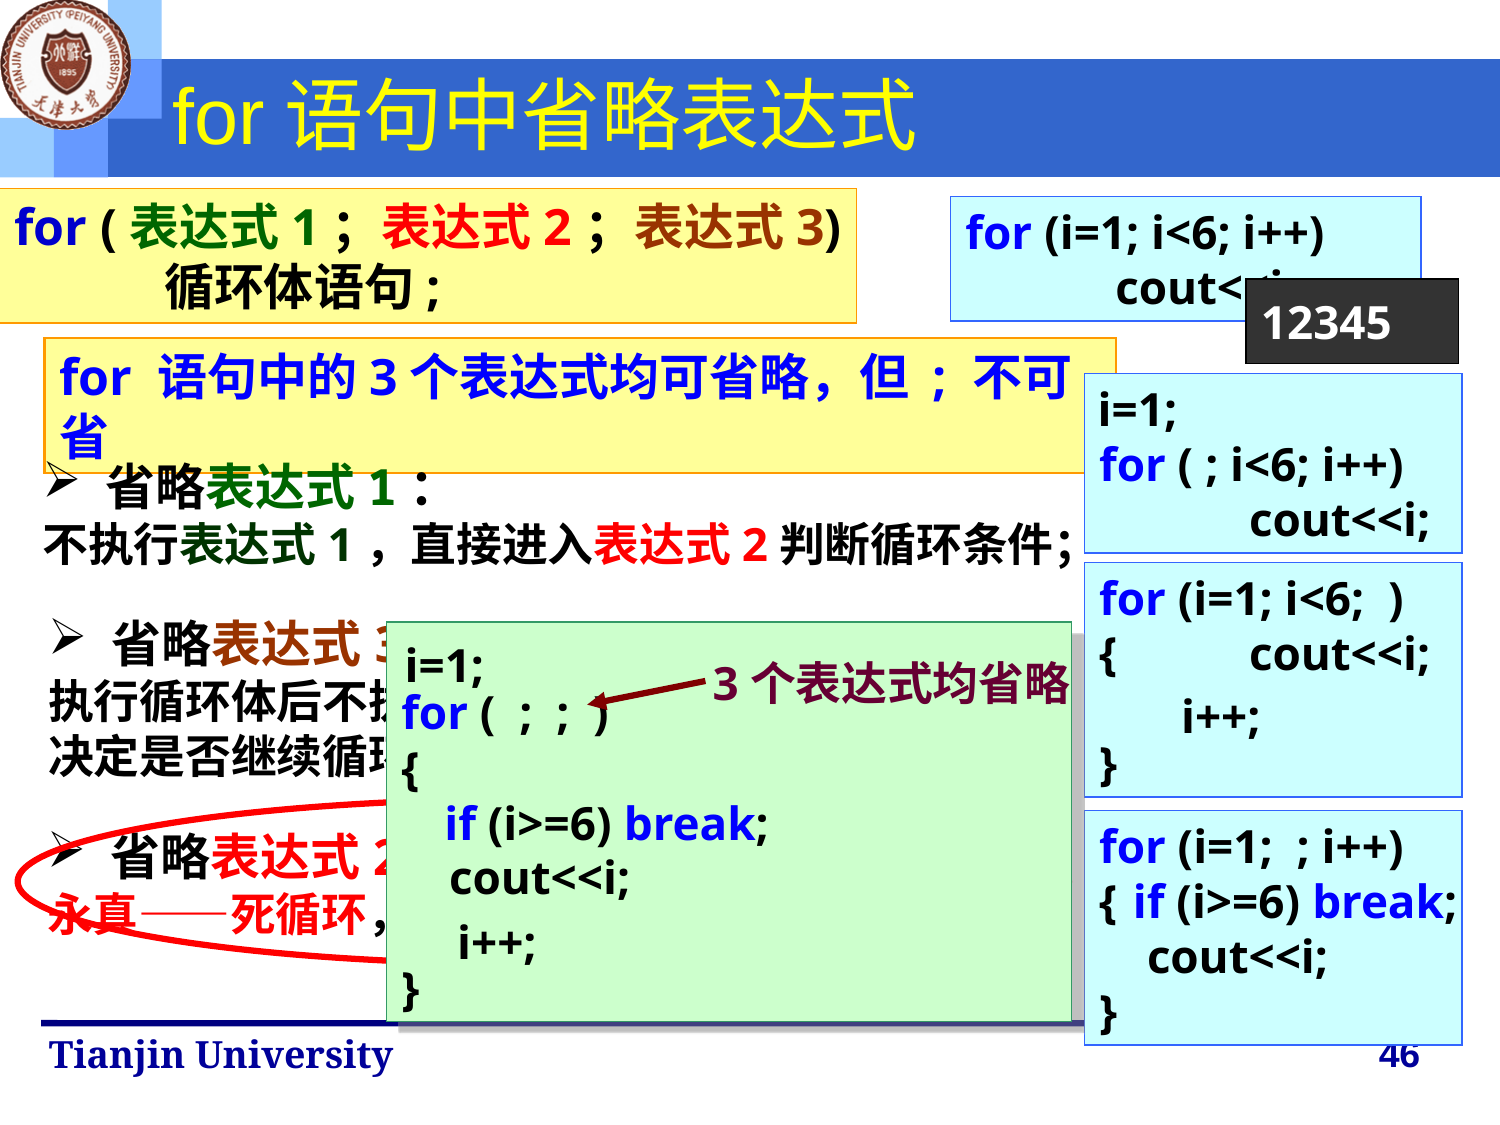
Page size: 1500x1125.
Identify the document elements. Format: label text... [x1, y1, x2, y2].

picture [0, 0, 131, 130]
text_box 省略表达式2： 永真——死循环，除非使用break;语句强行跳出； [32, 817, 205, 861]
text_box for (i=1; i<6; i++) cout<<i ; [950, 196, 1422, 321]
text_box 省略表达式1： 不执行表达式1，直接进入表达式2判断循环条件； [27, 448, 1115, 578]
text_box 省略表达式3： 执行循环体后不执行表达式3，直接计算表达式2 决定是否继续循环； [33, 605, 1084, 790]
text_box [17, 802, 381, 961]
text_box 省略表达式2： 永真——死循环，除非使用break;语句强行跳出； [32, 902, 221, 948]
text_box for (表达式1；表达式2；表达式3) 循环体语句; [0, 188, 857, 324]
text_box i=1; [1083, 373, 1204, 444]
text_box 12345 [1246, 278, 1459, 364]
text_box i++; [1166, 680, 1288, 751]
text_box for ( ; i<6; i++) cout<<i; [1084, 373, 1463, 554]
text_box for (i=1; i<6; ) { cout<<i; } [1084, 562, 1463, 798]
text_box for (i=1; ; i++) { cout<<i; } [1084, 810, 1463, 1045]
text_box for 语句中的3个表达式均可省略，但 ; 不可省 [44, 337, 1117, 448]
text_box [386, 621, 1093, 1024]
title for语句中省略表达式 [157, 42, 1471, 183]
text_box if (i>=6) break; [1118, 865, 1484, 936]
